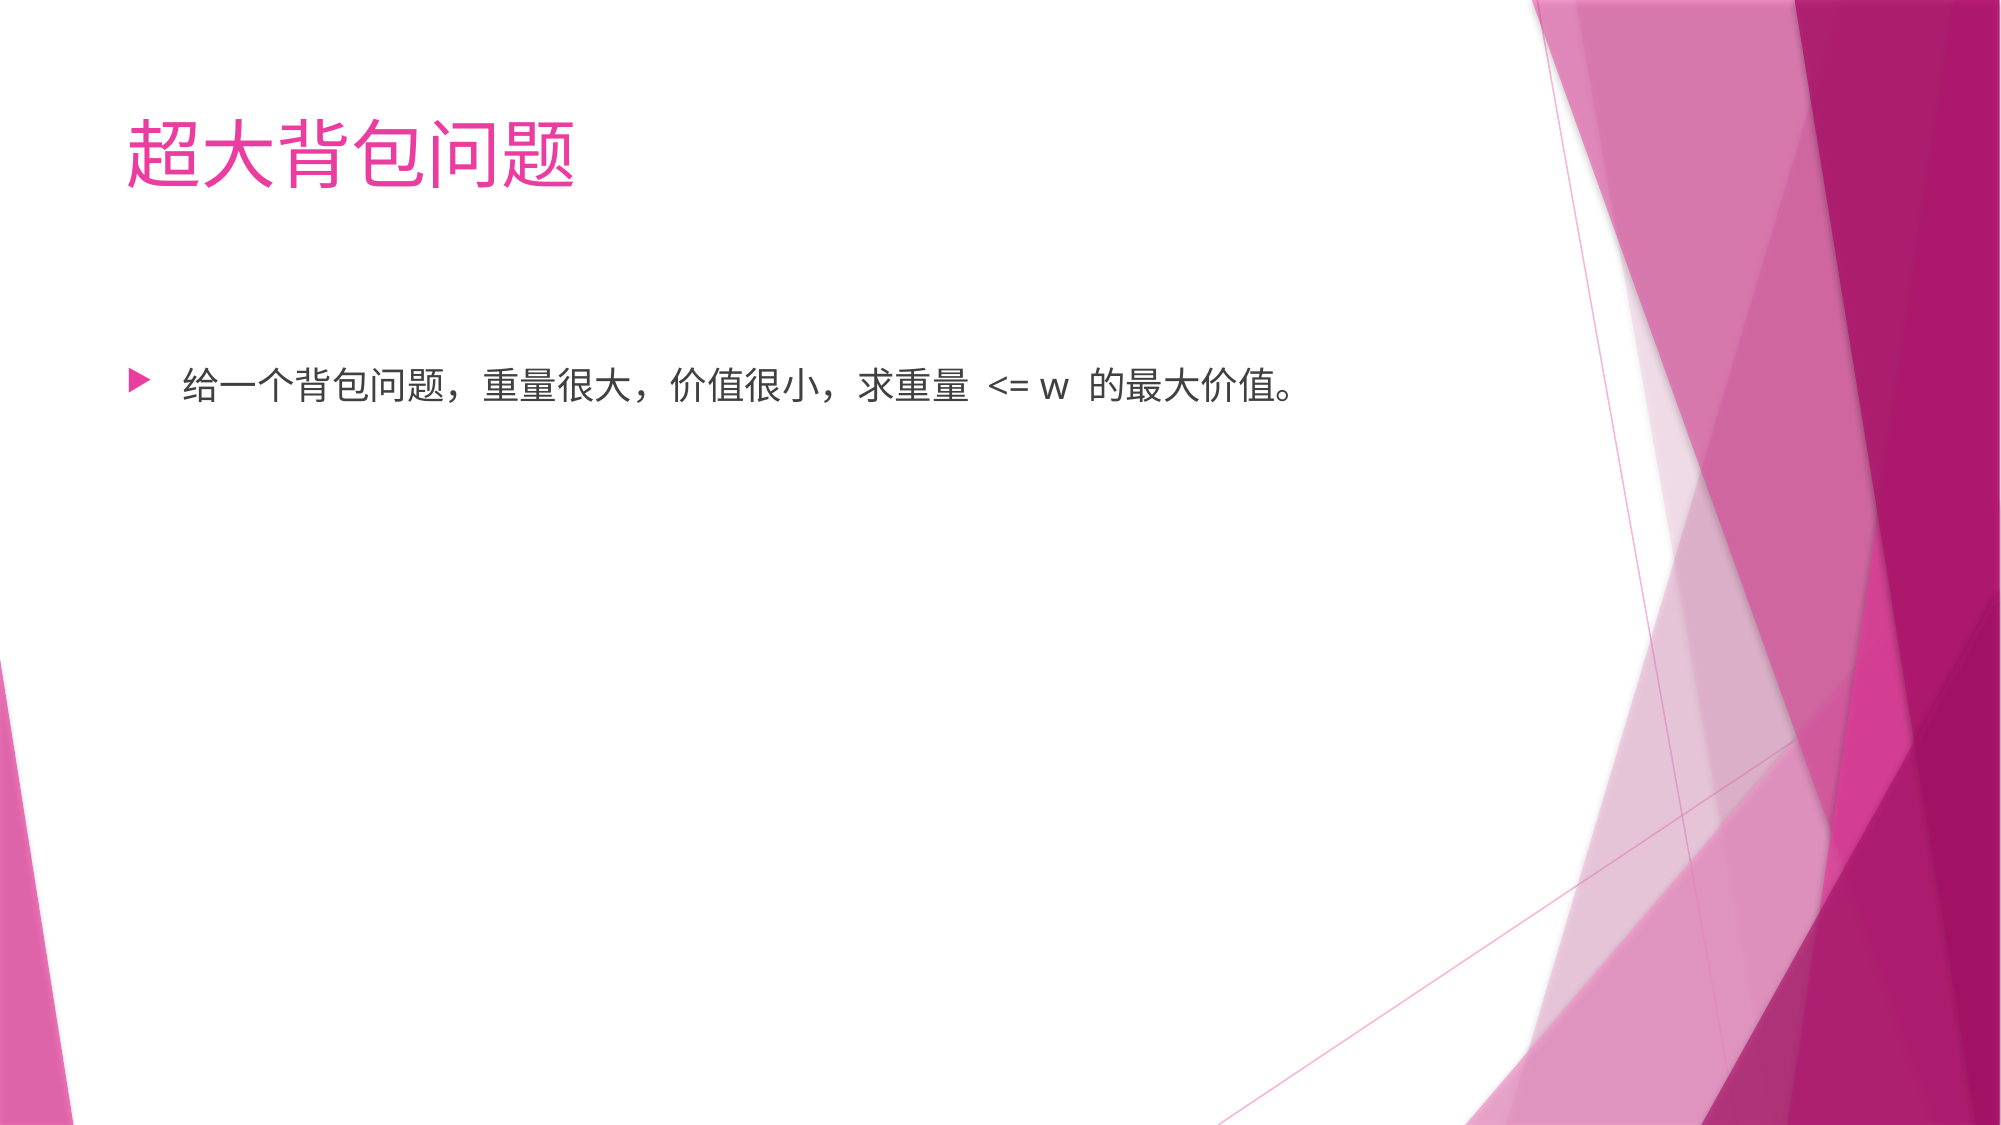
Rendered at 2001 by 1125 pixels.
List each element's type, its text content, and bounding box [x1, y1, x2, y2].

title 超大背包问题 [111, 99, 1522, 317]
list 给一个背包问题，重量很大，价值很小，求重量 <= w 的最大价值。 [111, 354, 1522, 992]
